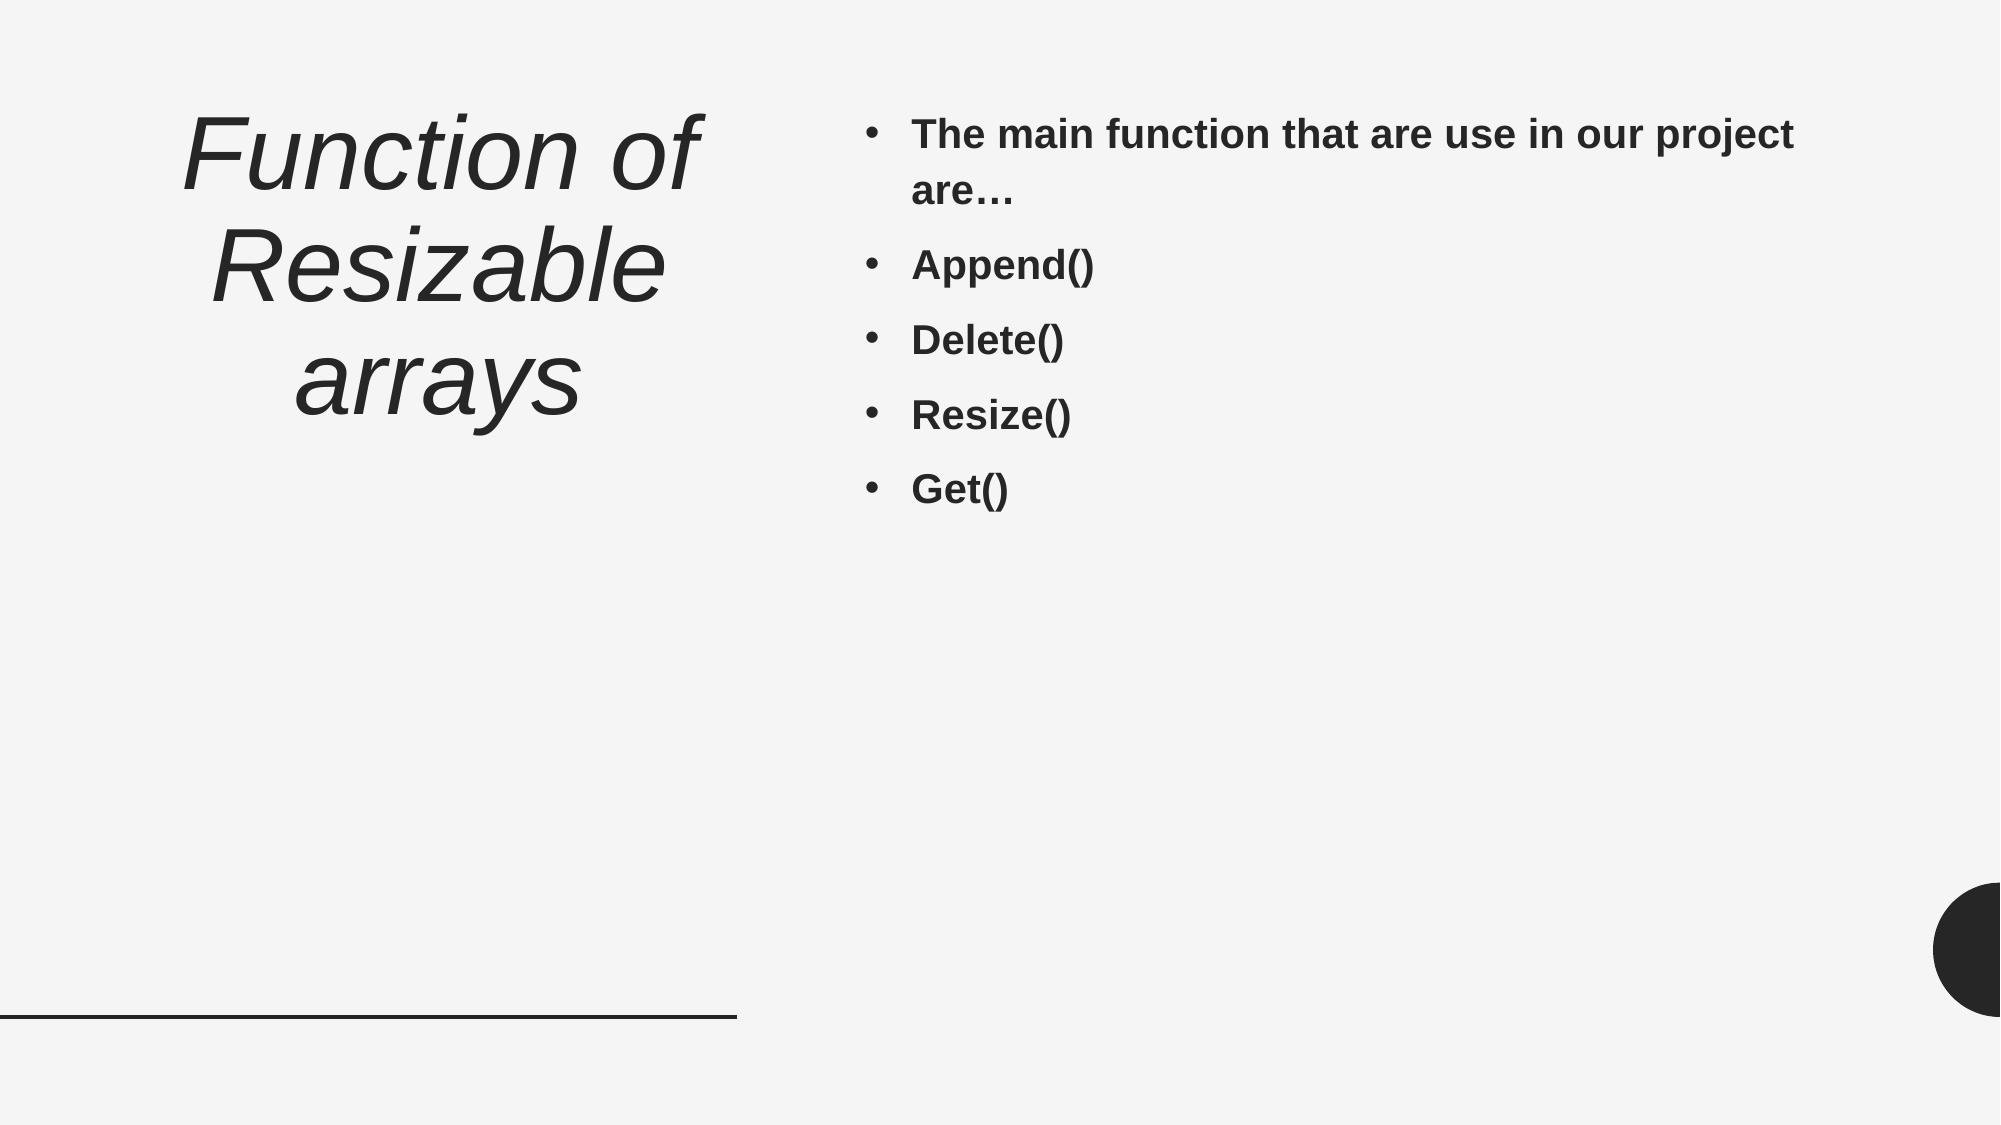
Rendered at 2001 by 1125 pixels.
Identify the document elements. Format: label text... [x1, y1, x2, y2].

list The main function that are use in our project are… Append() Delete() Resize() Get() [849, 93, 1875, 1022]
title Function of Resizable arrays [125, 91, 754, 504]
